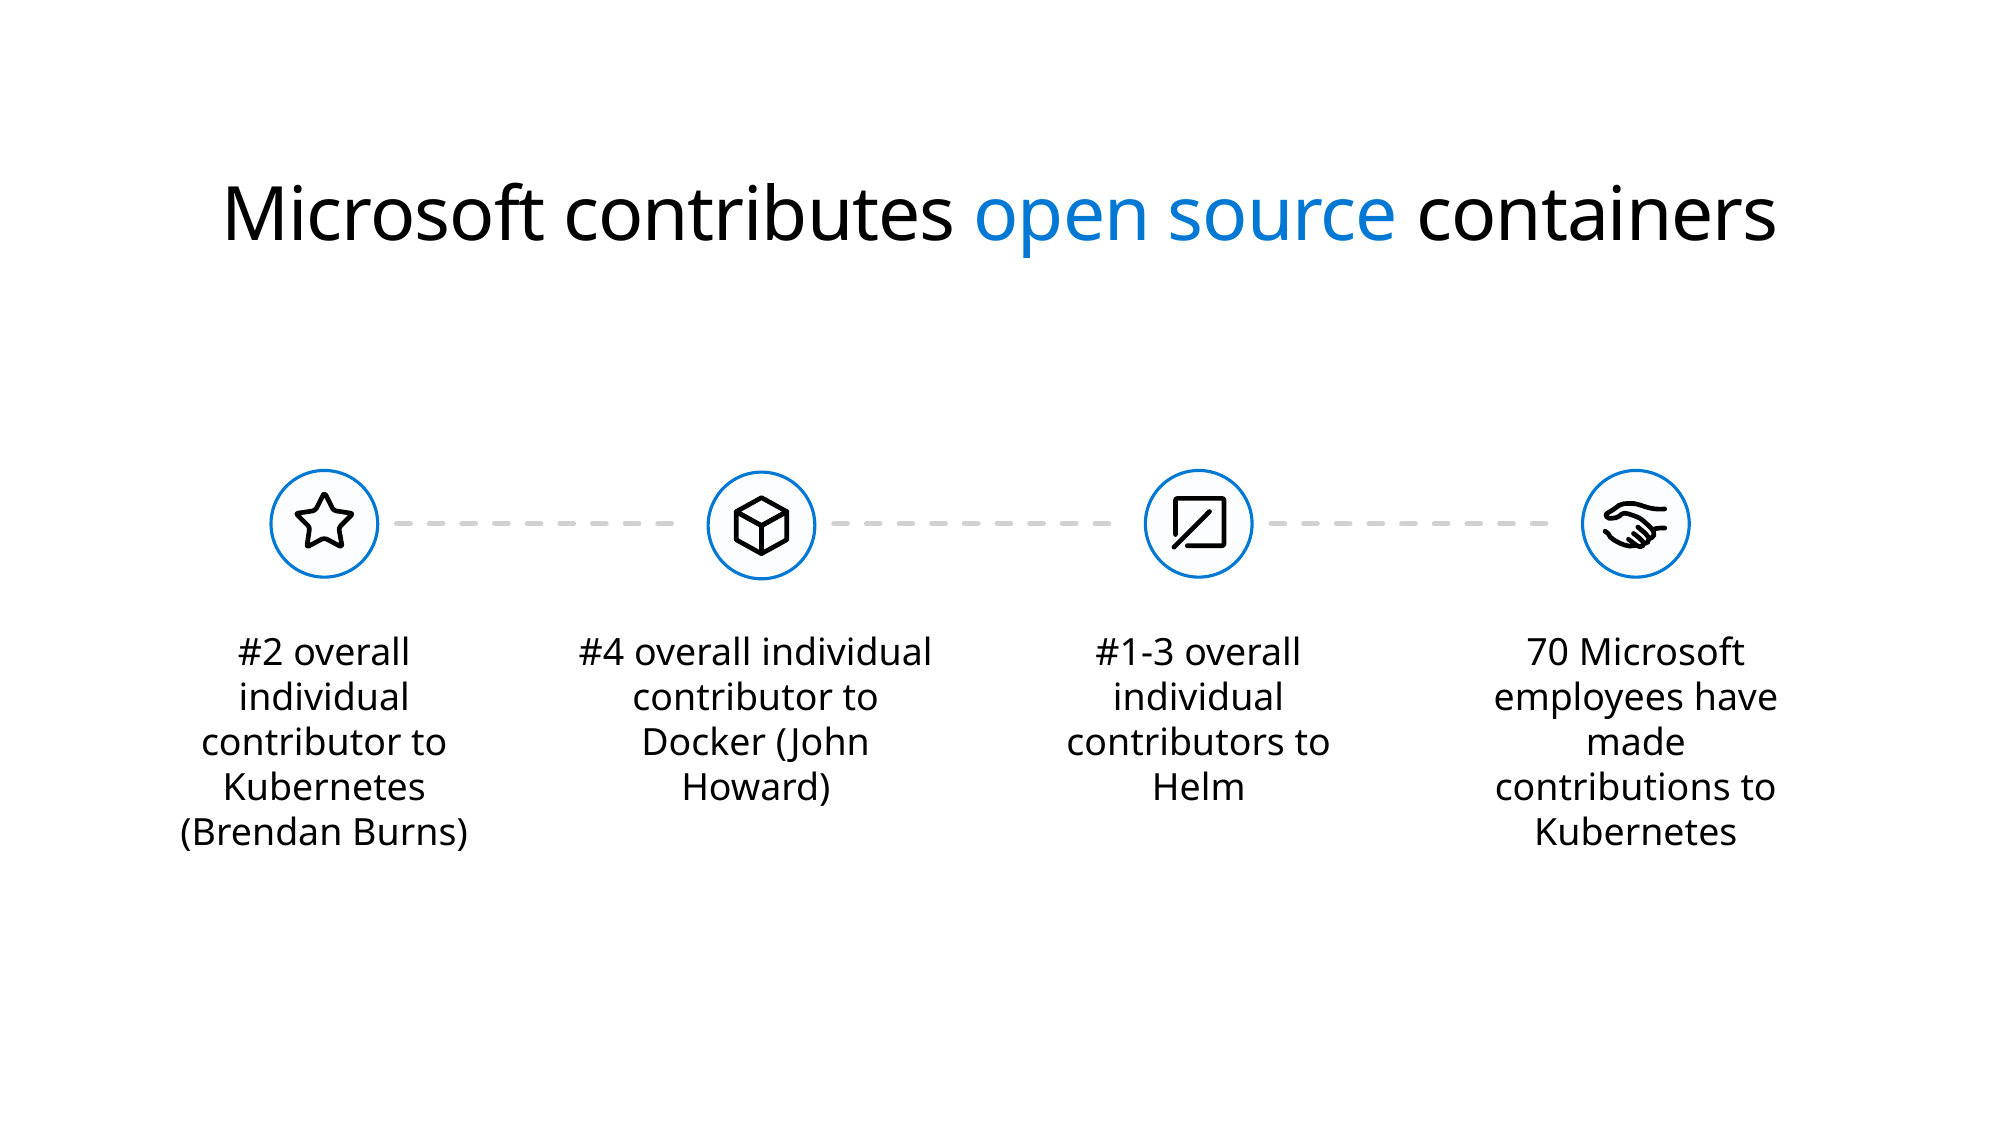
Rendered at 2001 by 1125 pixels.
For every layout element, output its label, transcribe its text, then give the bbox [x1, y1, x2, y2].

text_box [1543, 470, 1728, 578]
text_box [1136, 470, 1261, 578]
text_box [707, 471, 816, 580]
text_box Microsoft contributes open source containers [43, 168, 1956, 264]
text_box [140, 603, 1820, 880]
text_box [270, 470, 378, 578]
